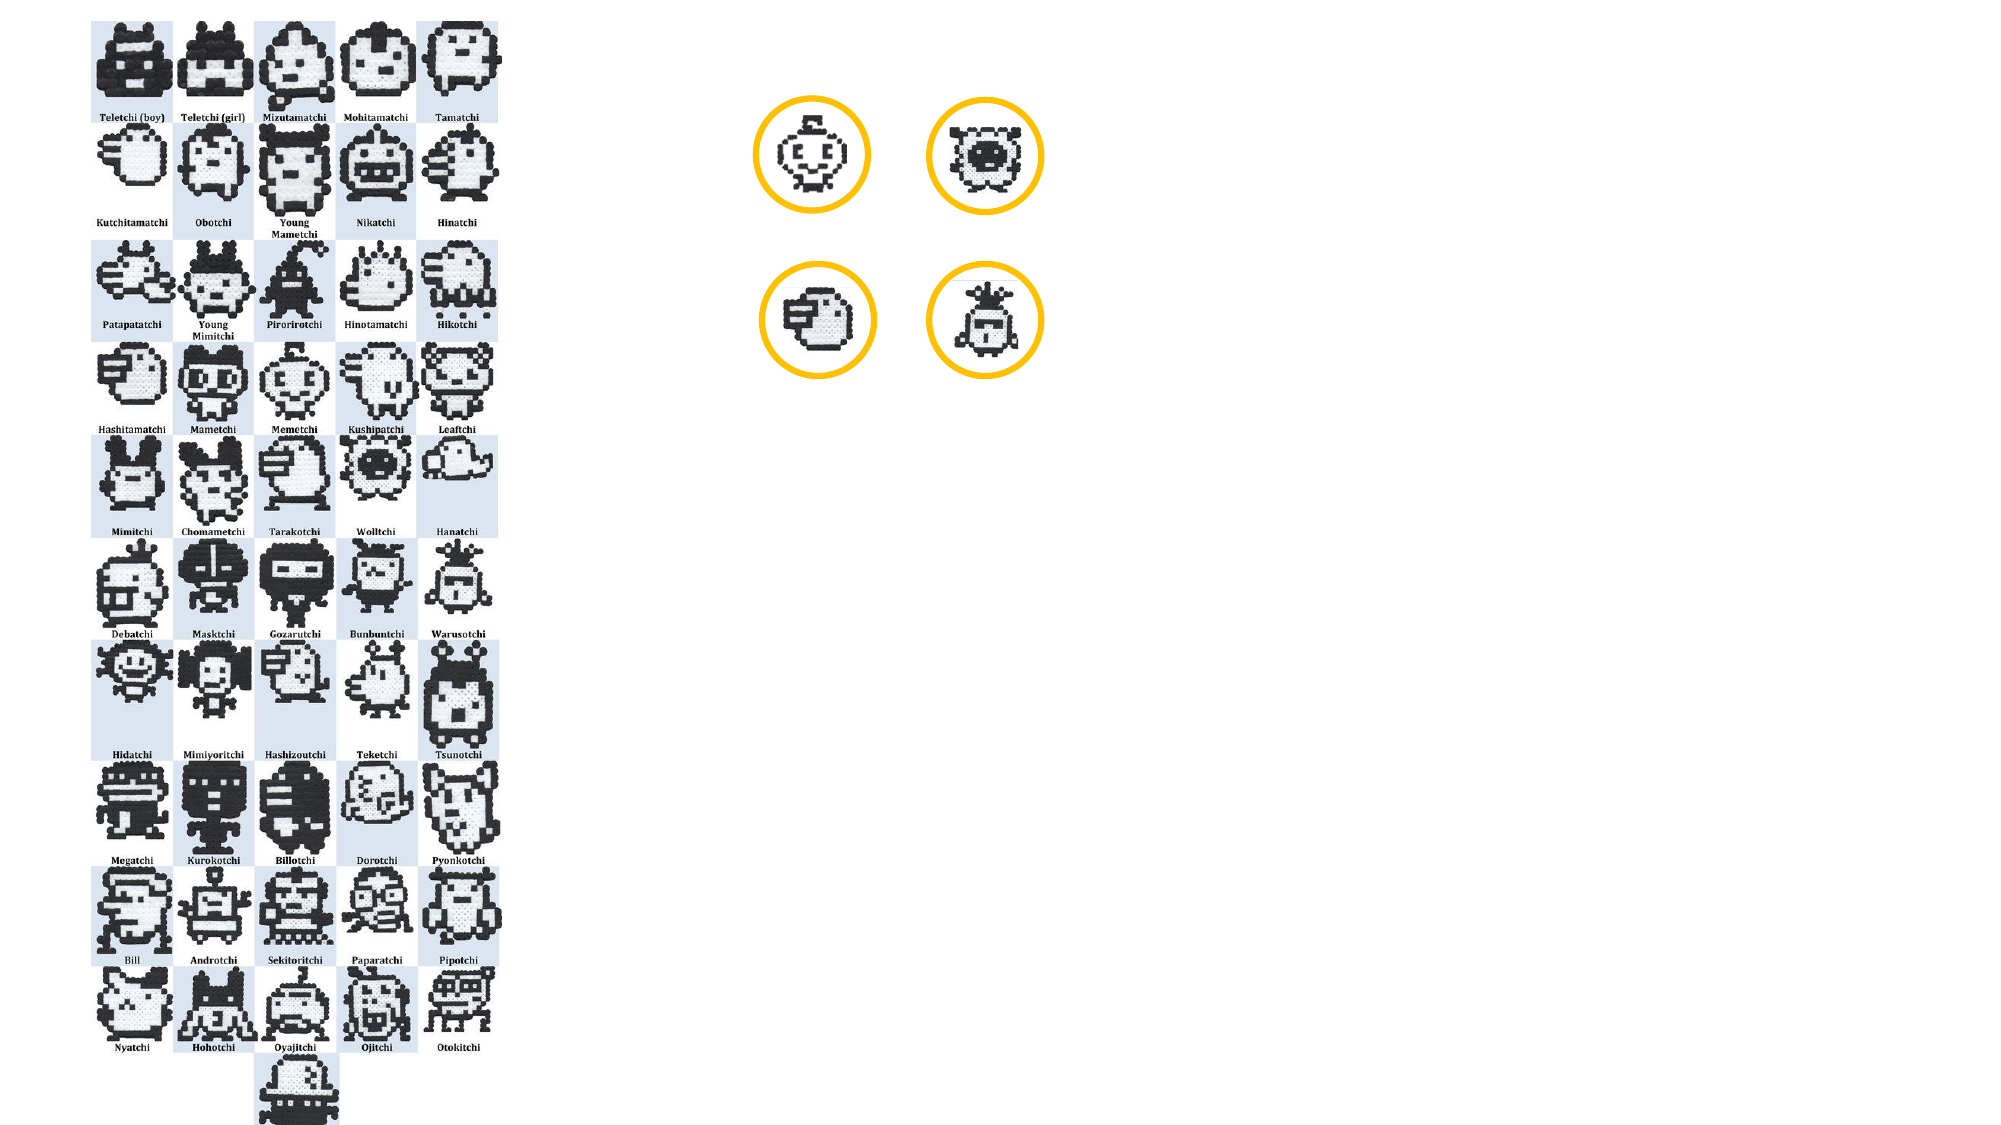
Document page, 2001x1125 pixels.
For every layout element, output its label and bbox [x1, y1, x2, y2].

text_box [929, 99, 1042, 213]
picture [91, 21, 502, 1125]
text_box [755, 98, 868, 211]
text_box [761, 263, 875, 377]
text_box [929, 263, 1042, 377]
